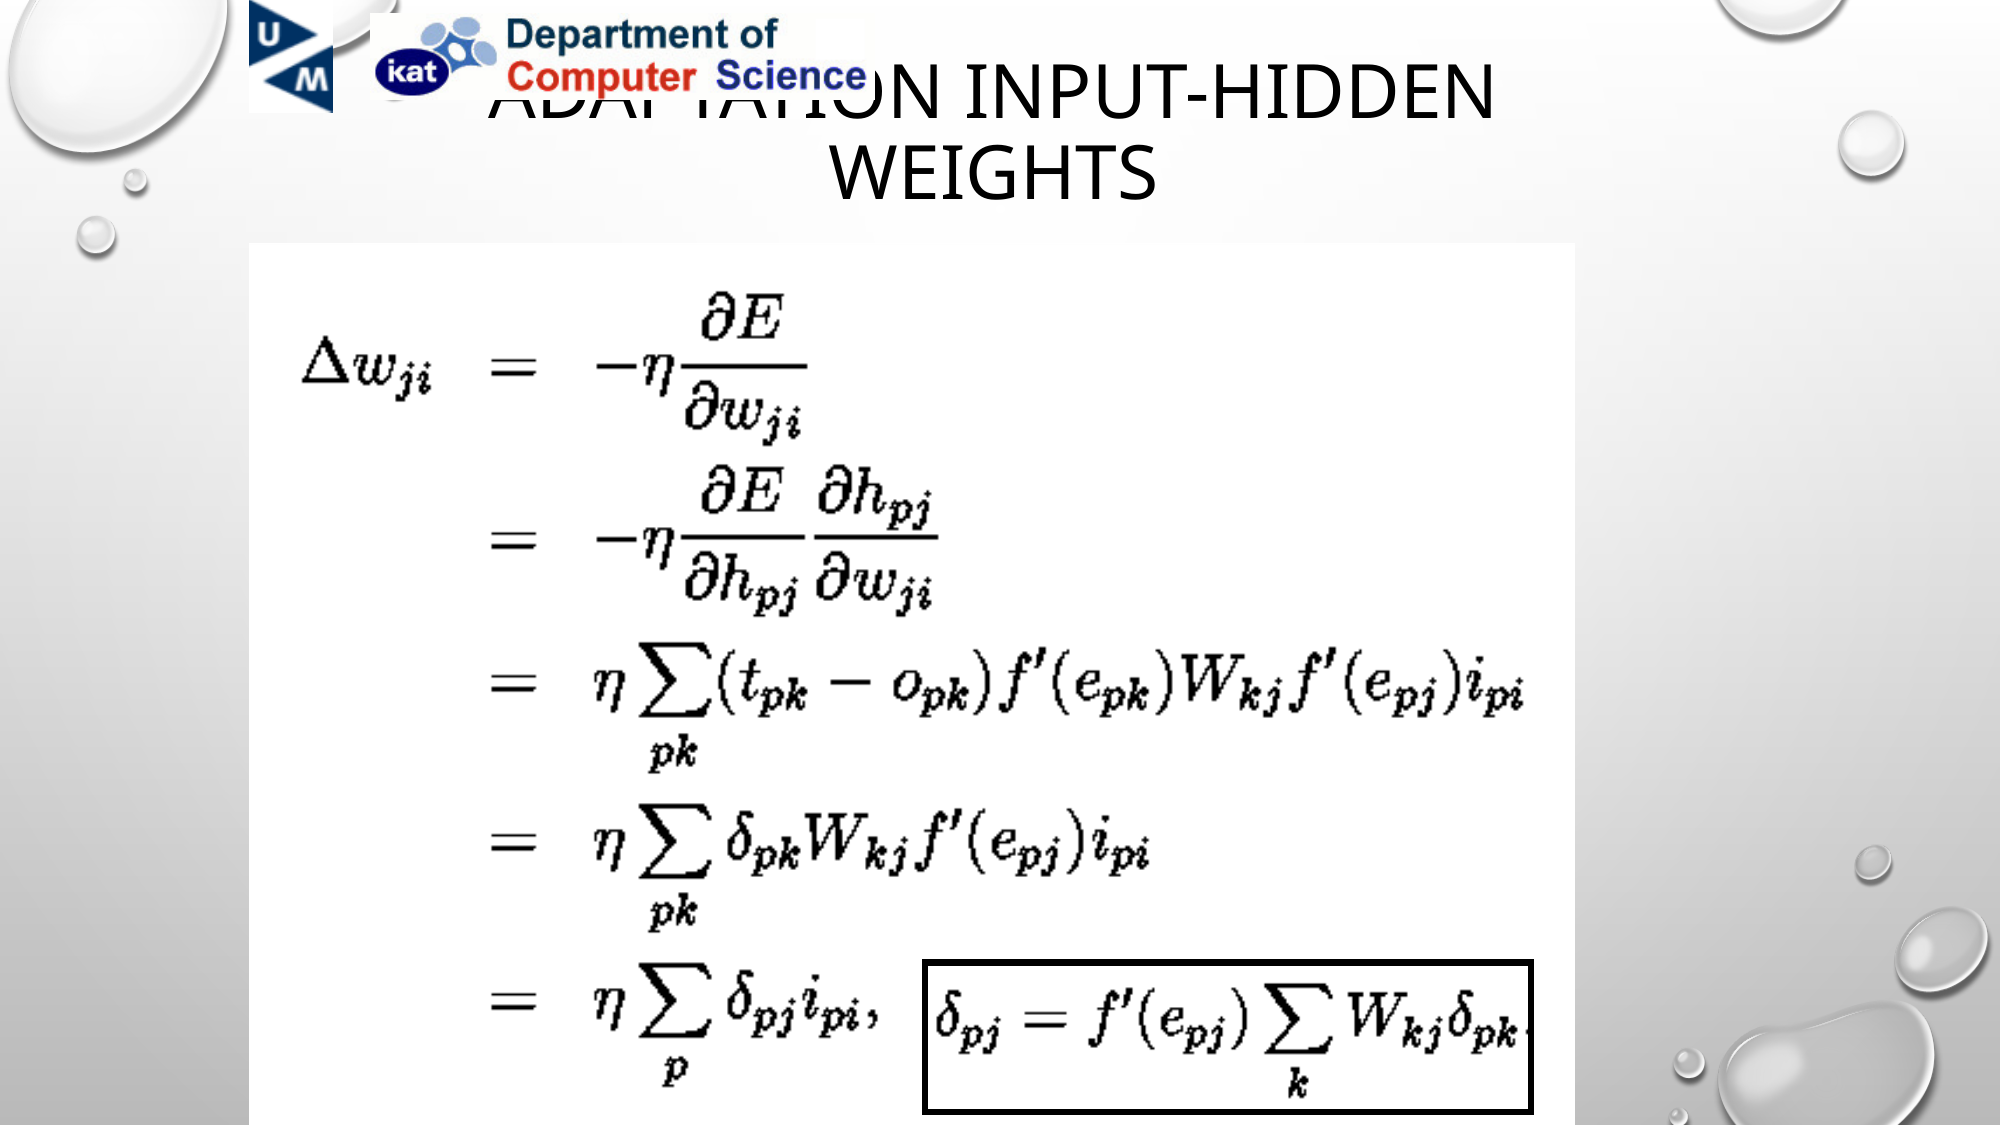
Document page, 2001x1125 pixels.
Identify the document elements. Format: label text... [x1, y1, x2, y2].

picture [0, 0, 2000, 1125]
title Adaptation input-hidden weights [312, 43, 1675, 225]
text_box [249, 0, 876, 114]
